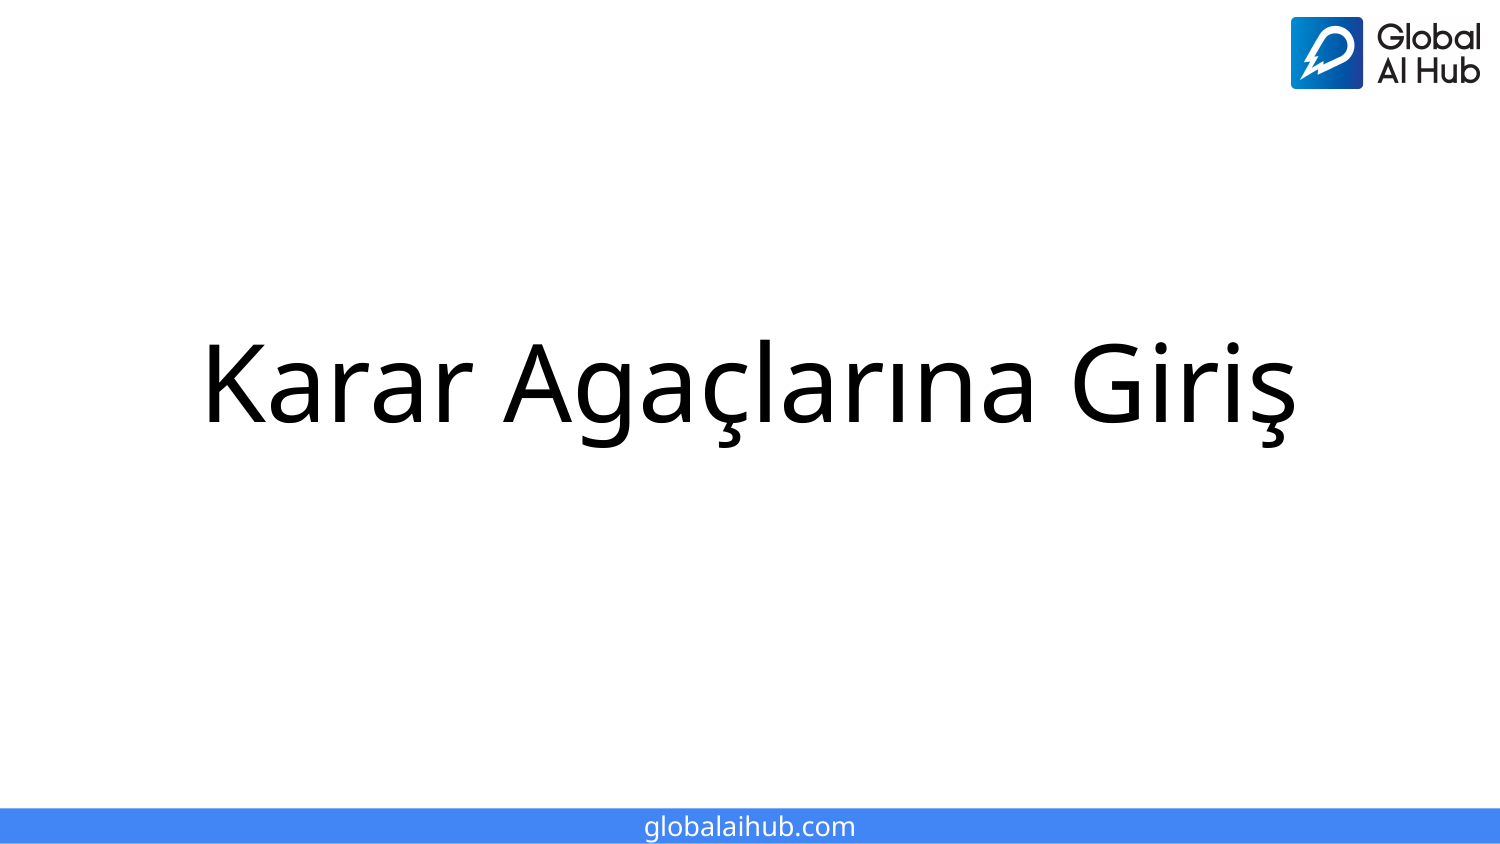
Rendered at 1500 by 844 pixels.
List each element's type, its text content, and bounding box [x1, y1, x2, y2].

picture [1291, 17, 1480, 89]
title Karar Agaçlarına Giriş [51, 122, 1449, 459]
